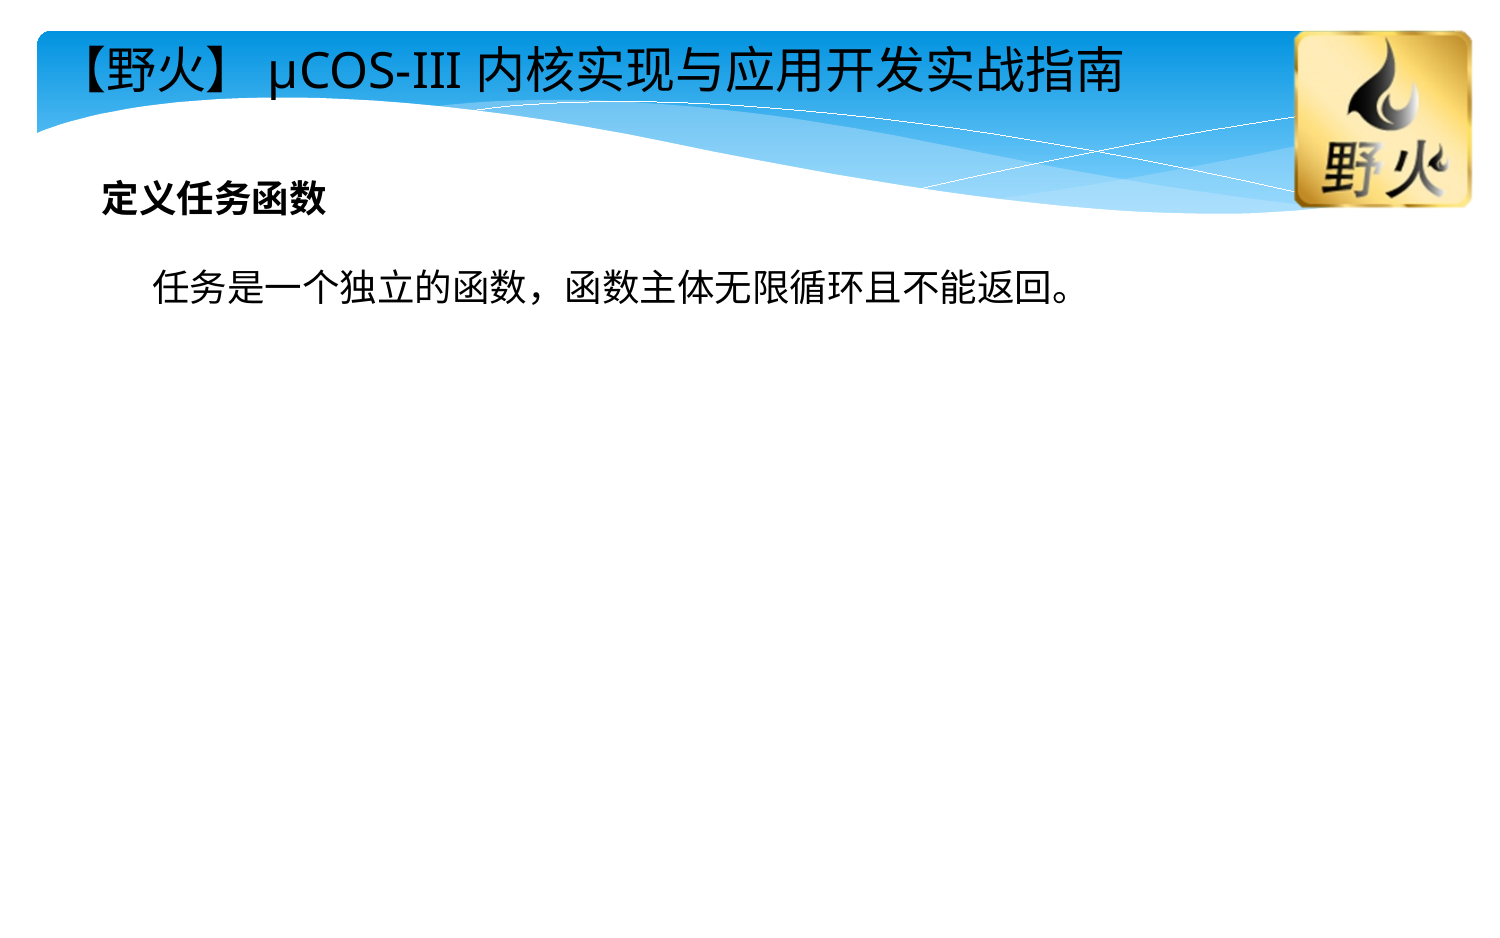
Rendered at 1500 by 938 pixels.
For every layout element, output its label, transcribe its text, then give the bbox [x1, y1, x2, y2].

text_box 定义任务函数 [0, 168, 342, 228]
picture [1272, 4, 1498, 230]
text_box 任务是一个独立的函数，函数主体无限循环且不能返回。 [137, 256, 1235, 316]
text_box 【野火】μCOS-III内核实现与应用开发实战指南 [41, 31, 1267, 103]
